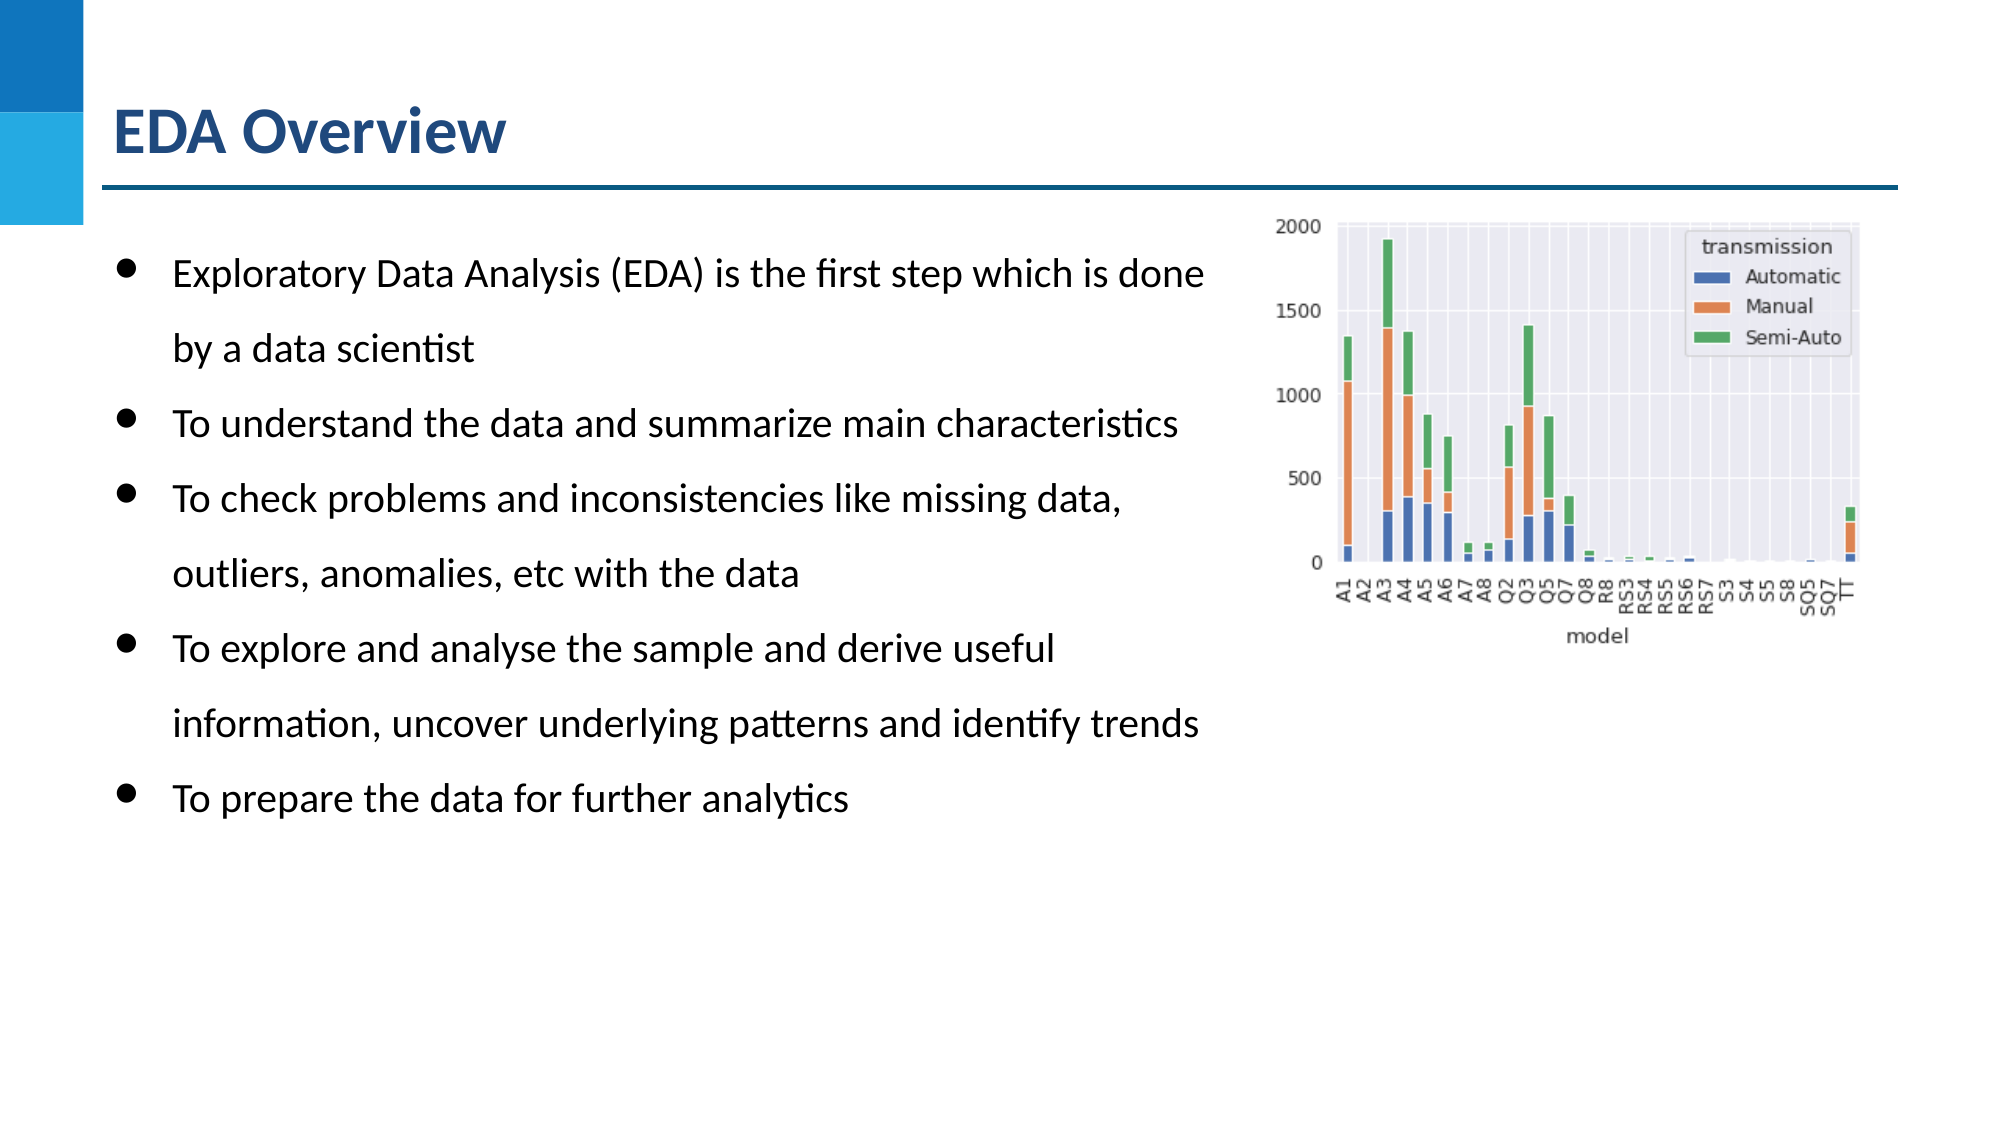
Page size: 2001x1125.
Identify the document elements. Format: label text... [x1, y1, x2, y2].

picture [1262, 207, 1872, 660]
text_box EDA Overview [111, 84, 1907, 171]
text_box Exploratory Data Analysis (EDA) is the first step which is done by a data scientist To understand the data and summarize main characteristics To check problems and inconsistencies like missing data, outliers, anomalies, etc with the data To explore and analyse the sample and derive useful information, uncover underlying patterns and identify trends To prepare the data for further analytics [82, 205, 1244, 893]
